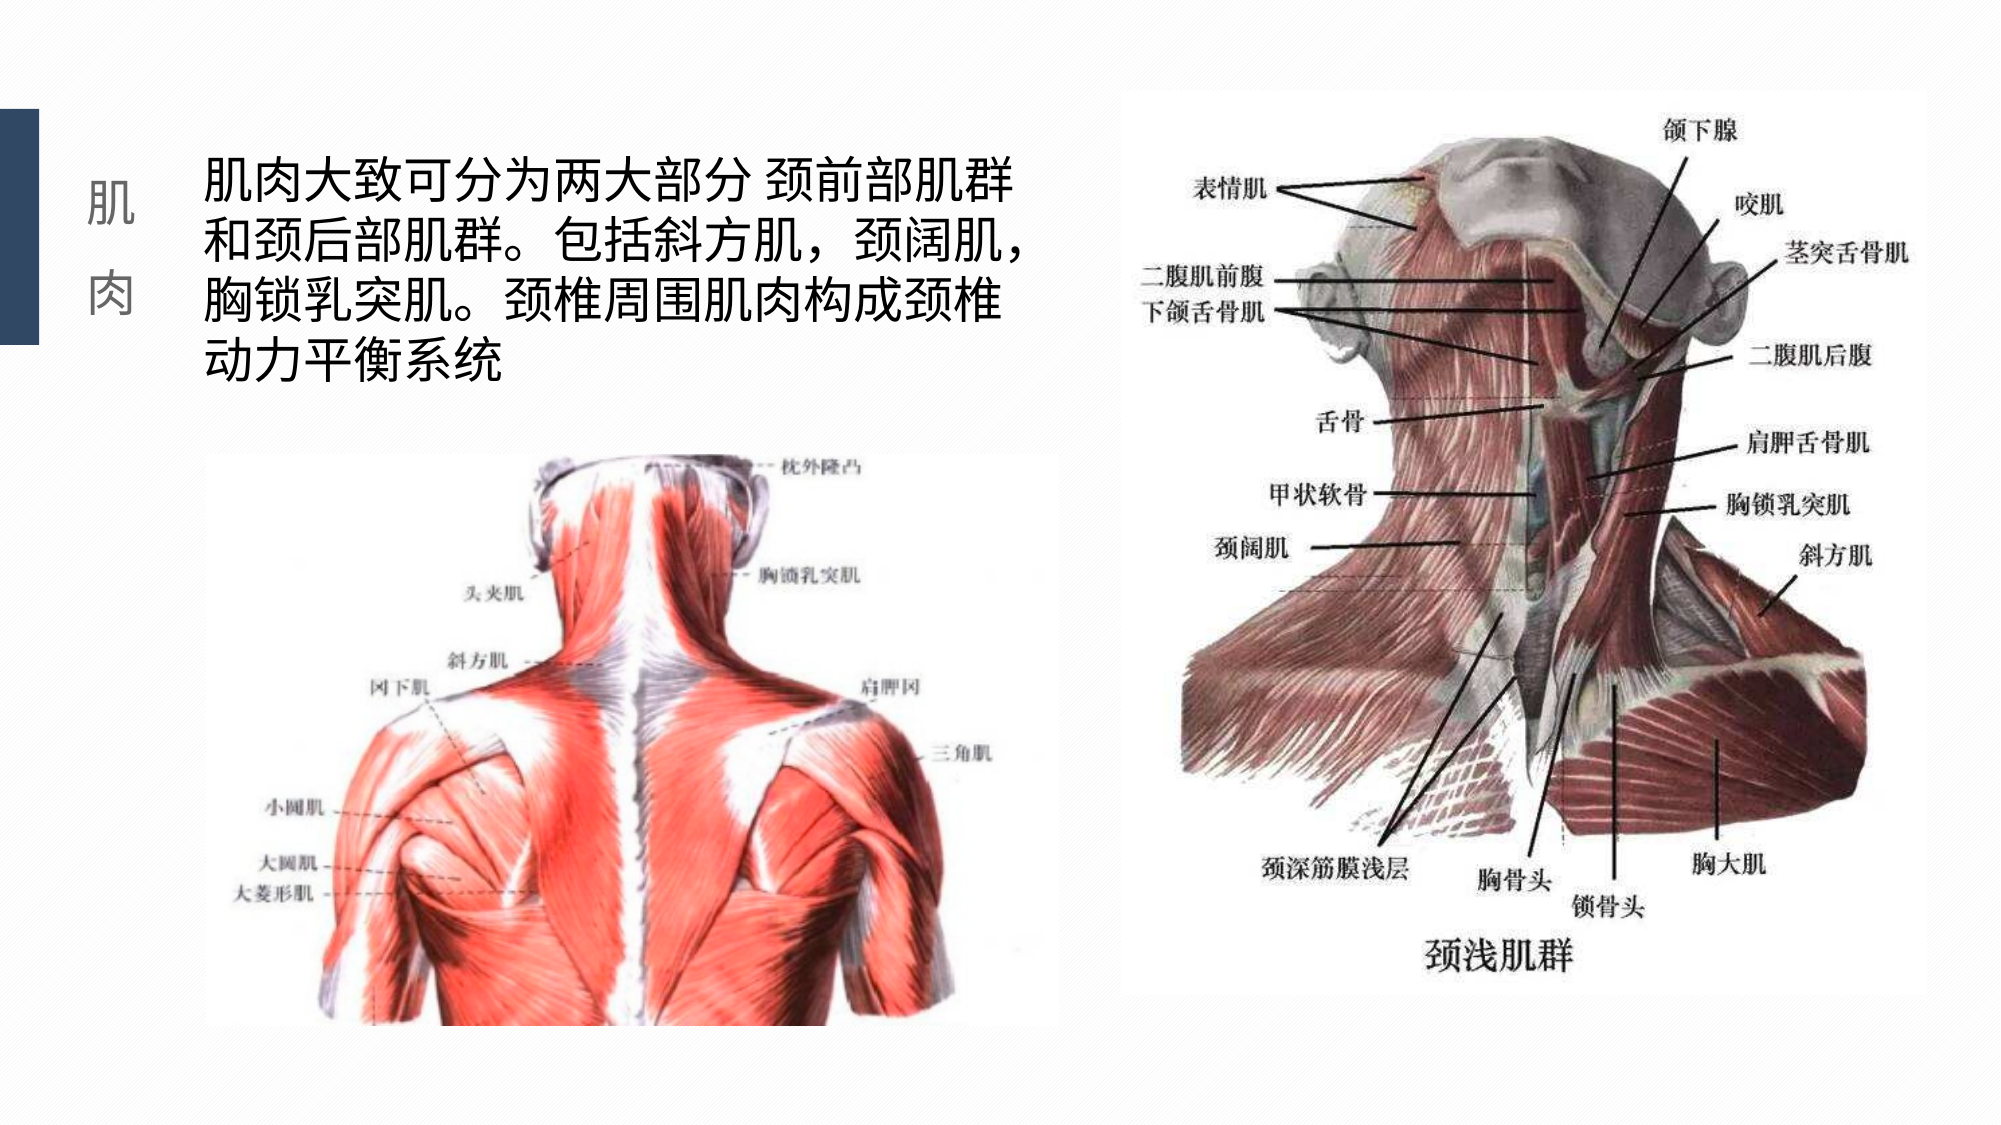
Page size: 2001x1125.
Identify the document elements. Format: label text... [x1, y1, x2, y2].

picture [1120, 91, 1927, 996]
picture [206, 454, 1059, 1026]
text_box [0, 108, 40, 346]
text_box 肌肉大致可分为两大部分 颈前部肌群和颈后部肌群。包括斜方肌，颈阔肌，胸锁乳突肌。颈椎周围肌肉构成颈椎动力平衡系统 [188, 140, 1059, 396]
text_box 肌肉 [72, 133, 153, 329]
